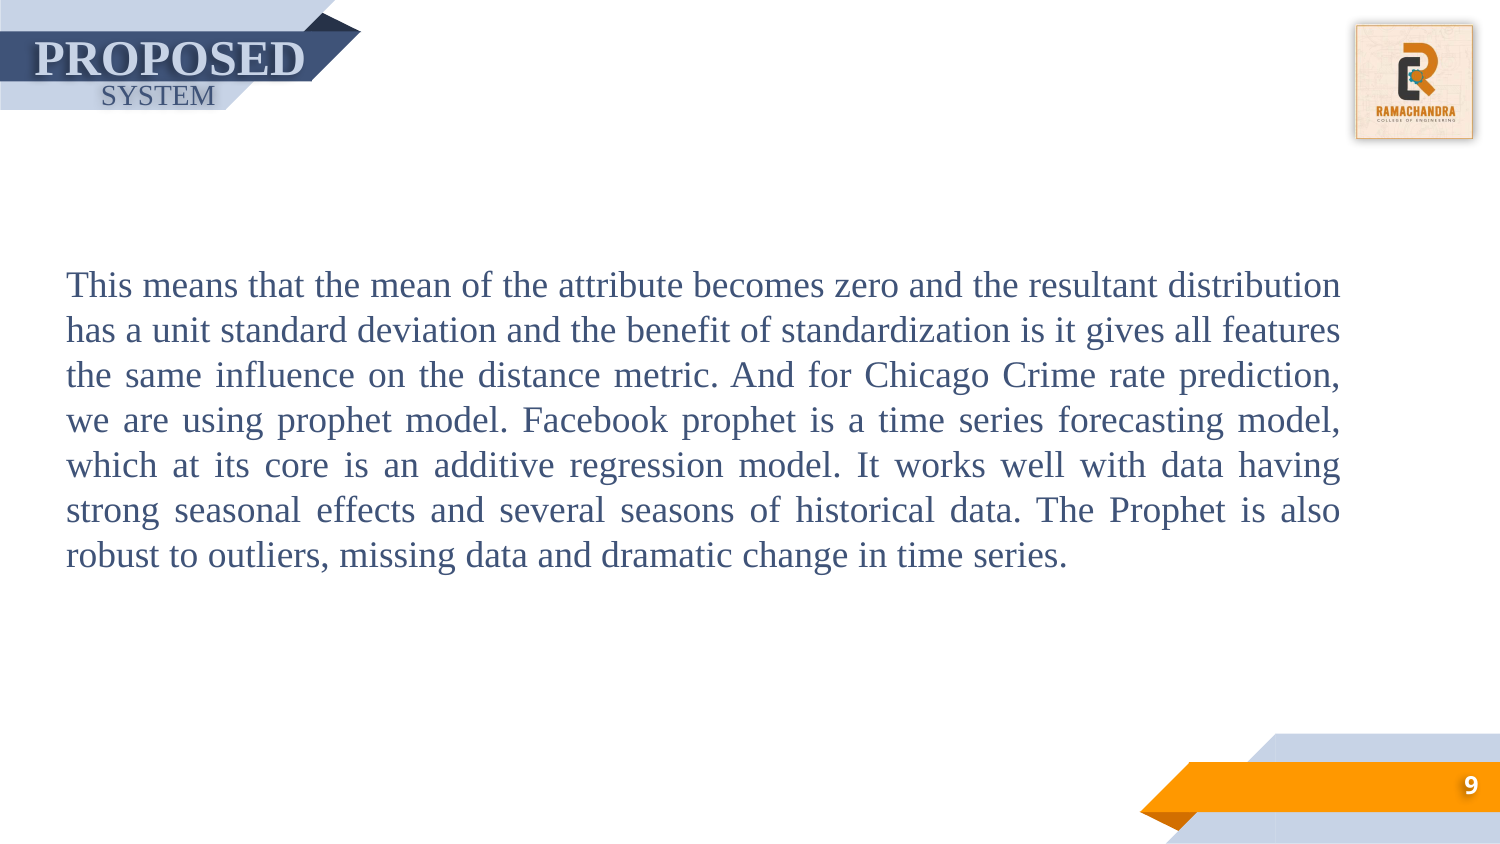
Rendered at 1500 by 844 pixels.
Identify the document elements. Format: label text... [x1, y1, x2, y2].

slide_number 9 [1249, 760, 1494, 813]
text_box This means that the mean of the attribute becomes zero and the resultant distribution has a unit standard deviation and the benefit of standardization is it gives all features the same influence on the distance metric. And for Chicago Crime rate prediction, we are using prophet model. Facebook prophet is a time series forecasting model, which at its core is an additive regression model. It works well with data having strong seasonal effects and several seasons of historical data. The Prophet is also robust to outliers, missing data and dramatic change in time series. [51, 252, 1358, 583]
text_box PROPOSED [19, 18, 325, 94]
text_box SYSTEM [86, 68, 385, 119]
picture [1355, 24, 1473, 140]
